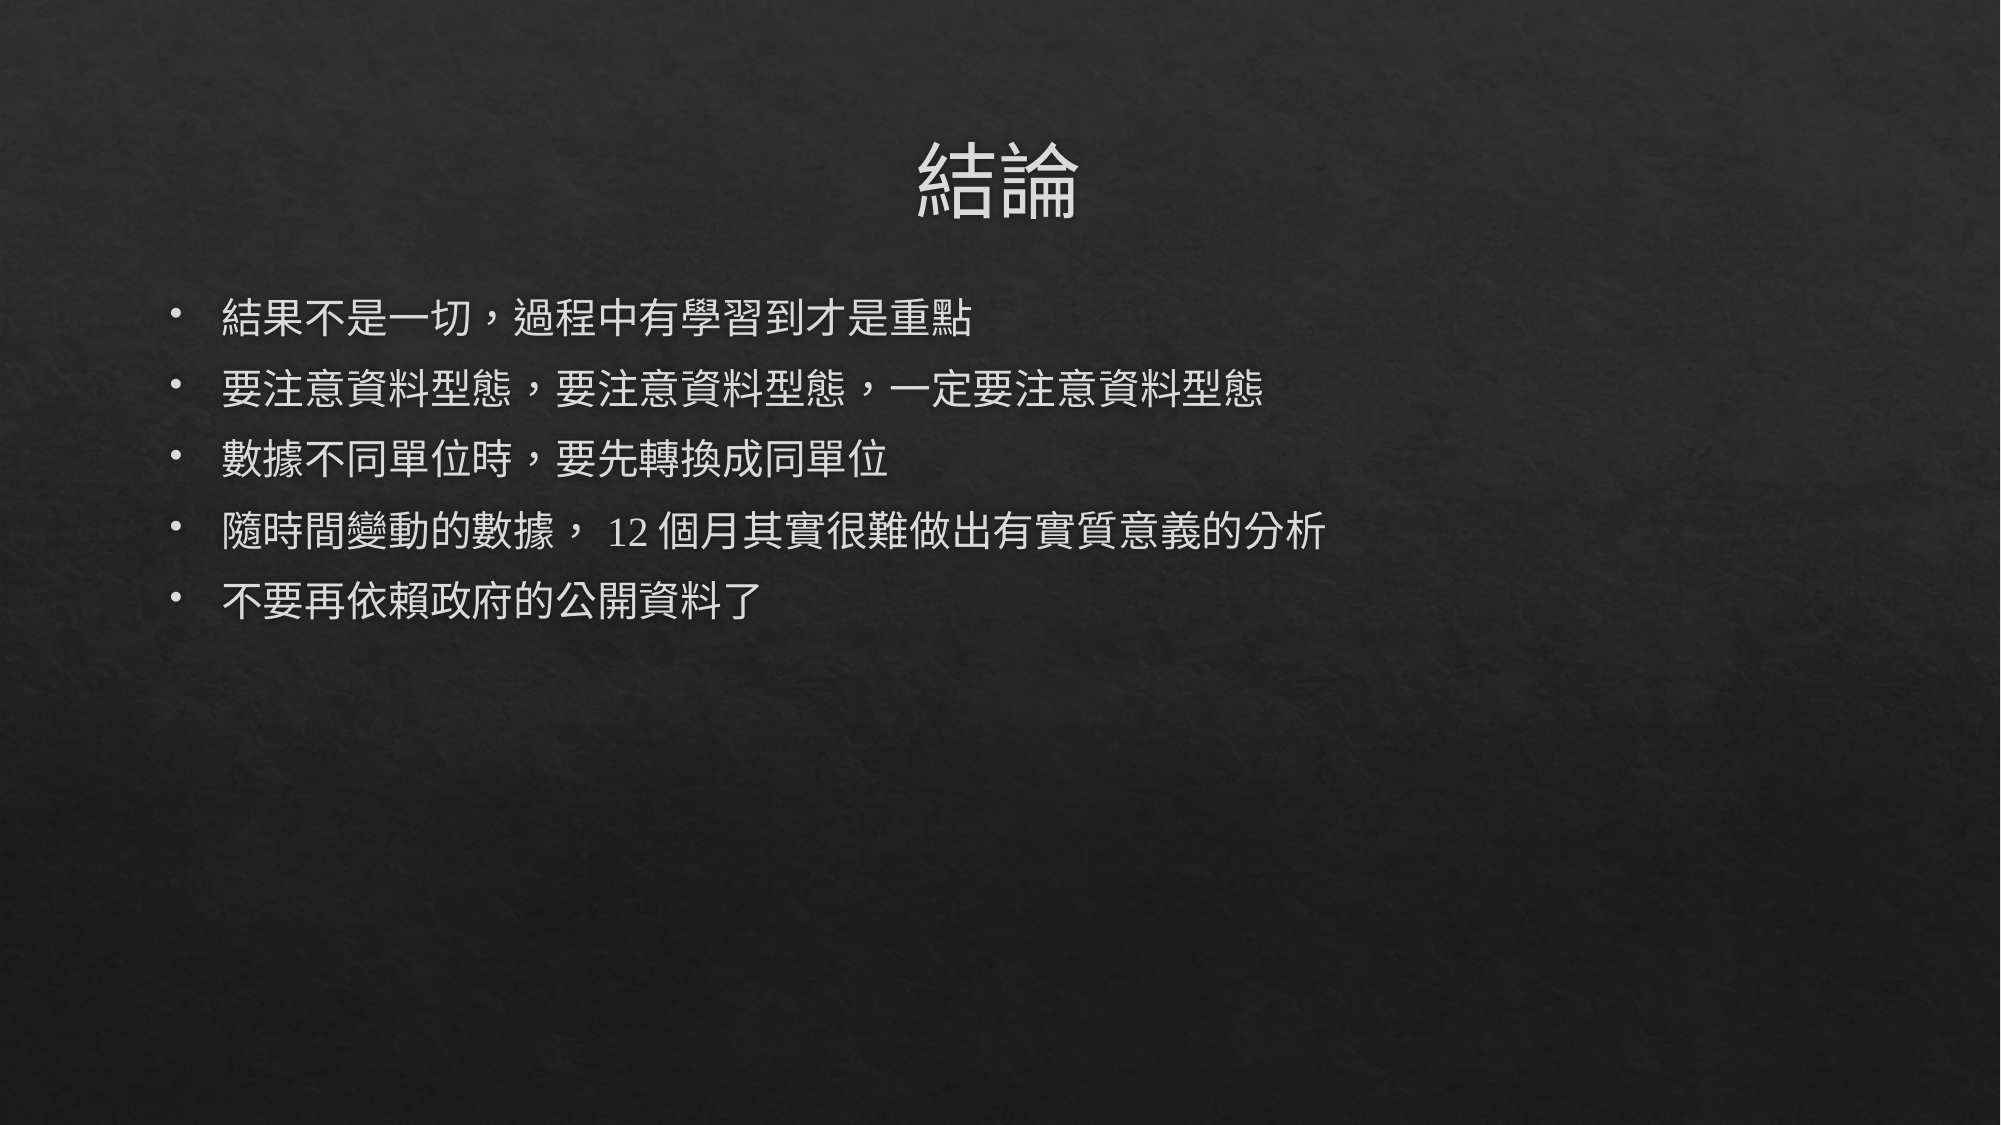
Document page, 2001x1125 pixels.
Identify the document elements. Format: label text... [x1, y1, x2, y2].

list 結果不是一切，過程中有學習到才是重點 要注意資料型態，要注意資料型態，一定要注意資料型態 數據不同單位時，要先轉換成同單位 隨時間變動的數據，12個月其實很難做出有實質意義的分析 不要再依賴政府的公開資料了 [149, 284, 1849, 950]
title 結論 [149, 99, 1849, 260]
